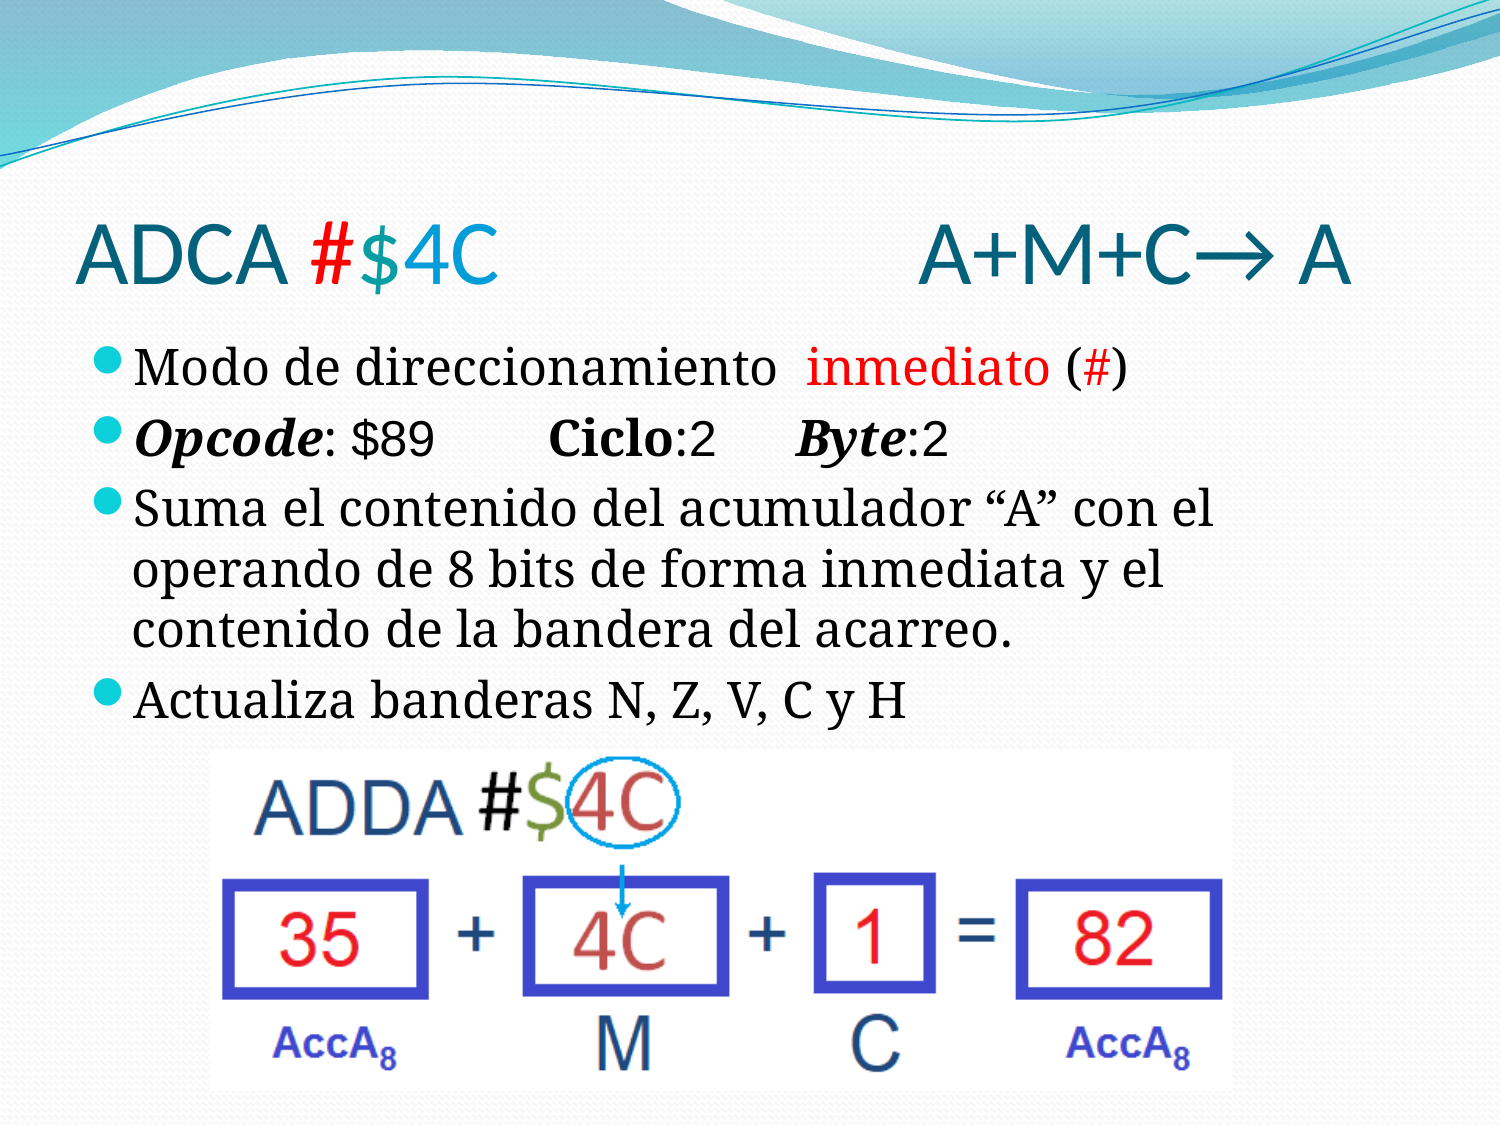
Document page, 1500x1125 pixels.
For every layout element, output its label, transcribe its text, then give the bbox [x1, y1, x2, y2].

list Modo de direccionamiento inmediato (#) Opcode: $89 Ciclo:2 Byte:2 Suma el contenido del acumulador “A” con el operando de 8 bits de forma inmediata y el contenido de la bandera del acarreo. Actualiza banderas N, Z, V, C y H [75, 328, 1425, 739]
title ADCA #$4C A+M+C→ A [75, 93, 1425, 303]
picture [210, 749, 1232, 1091]
